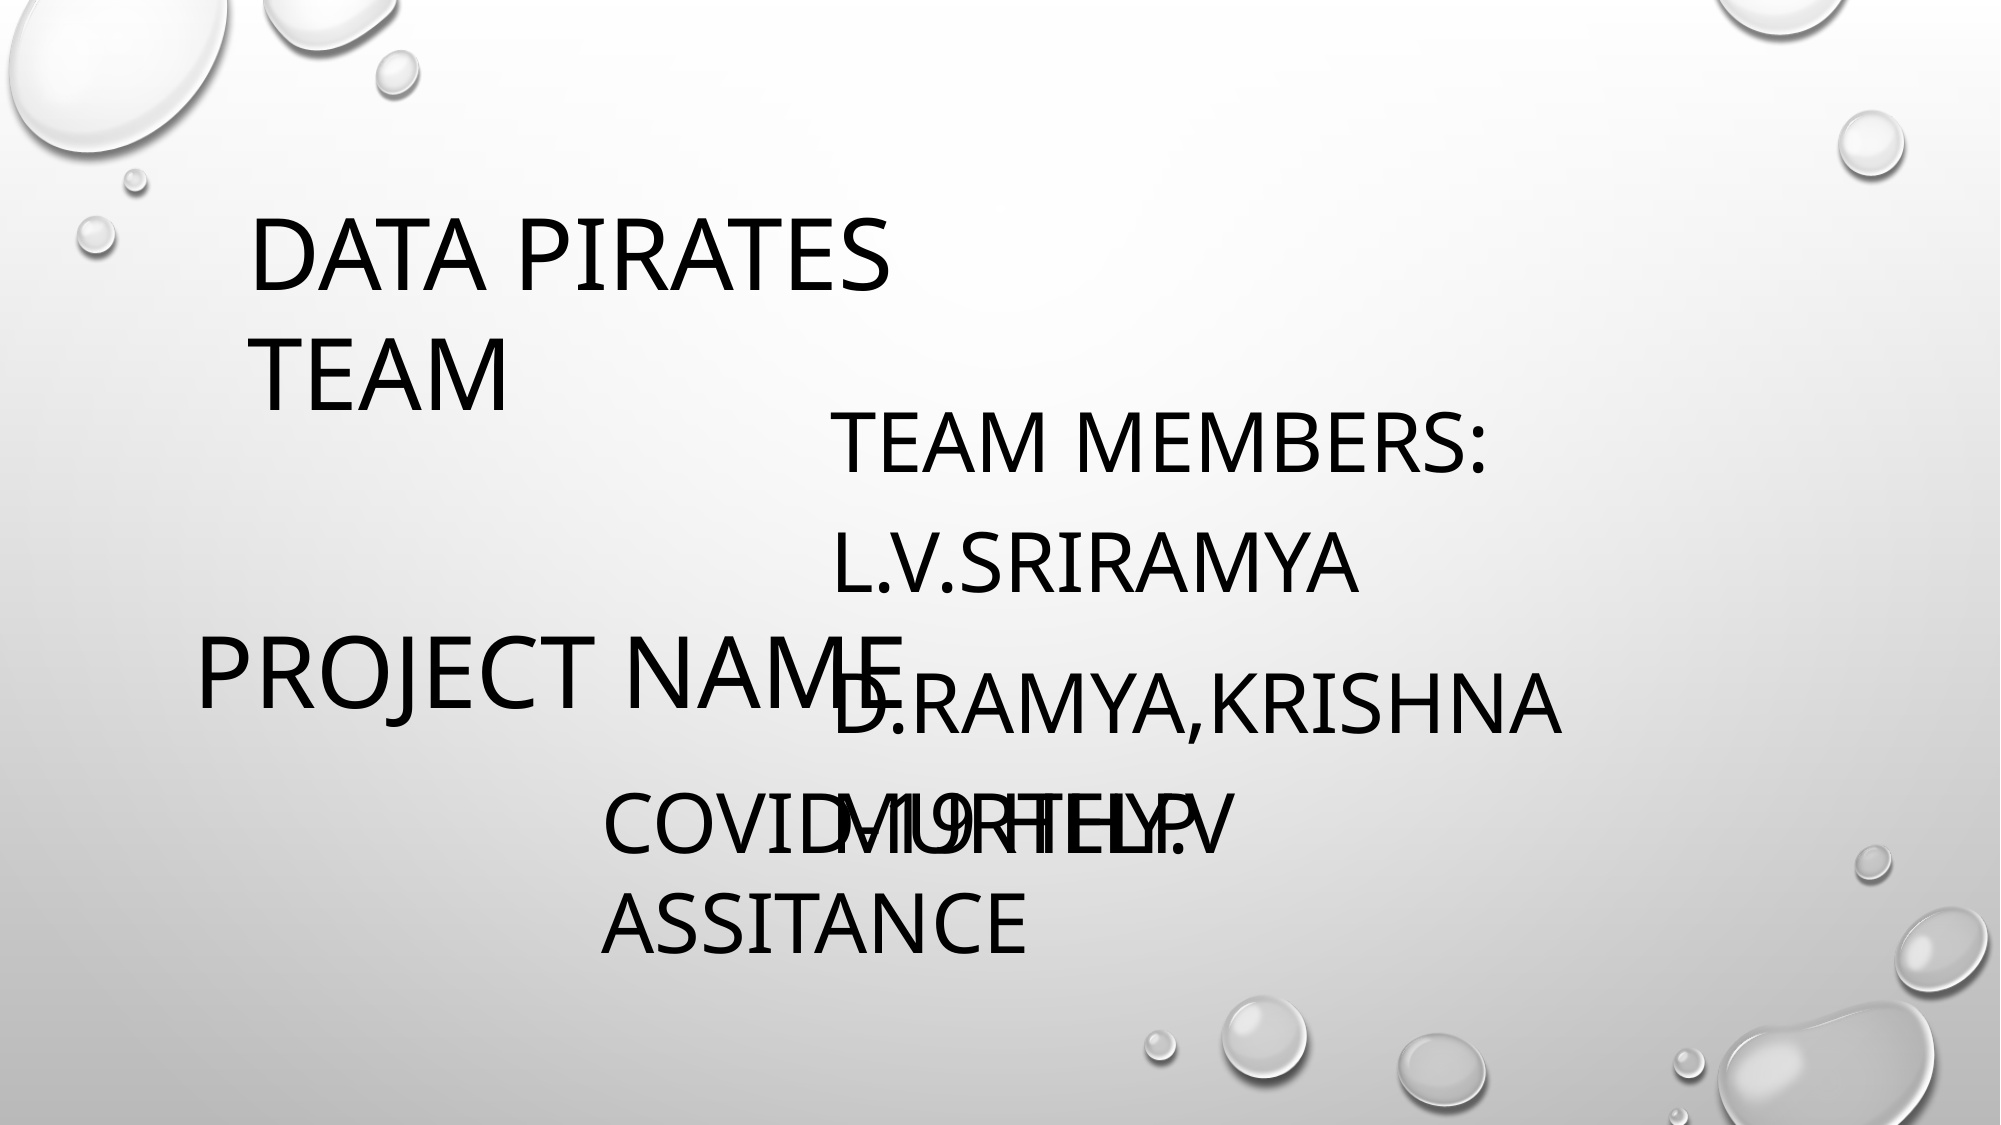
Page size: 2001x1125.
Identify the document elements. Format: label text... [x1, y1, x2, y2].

text_box PROJECT NAME [179, 600, 1019, 736]
text_box DATA PIRATES TEAM [232, 183, 1144, 439]
text_box COVID-19 HELP ASSITANCE [586, 762, 1566, 978]
list Team members: l.v.sriramya d.ramya,krishna murthy.v [814, 361, 1888, 924]
picture [0, 0, 2000, 1125]
